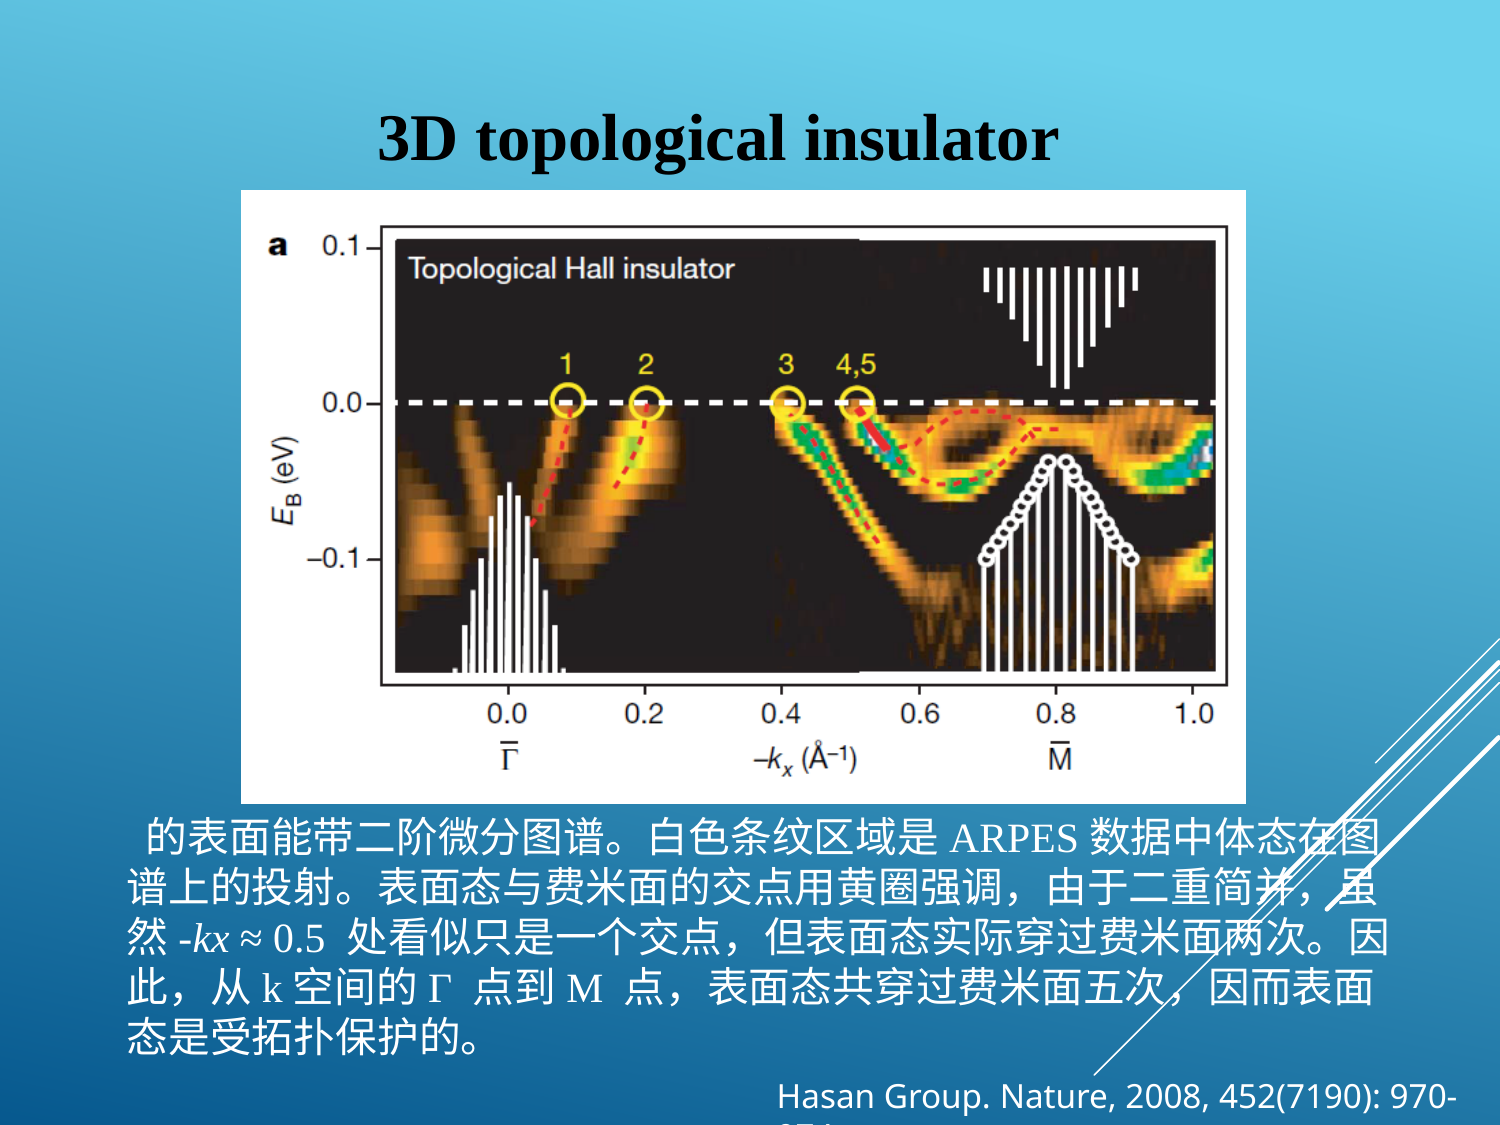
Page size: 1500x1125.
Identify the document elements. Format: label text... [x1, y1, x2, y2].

picture [241, 190, 1246, 805]
text_box Hasan Group. Nature, 2008, 452(7190): 970-974. [761, 1068, 1500, 1125]
text_box 3D topological insulator [362, 86, 1098, 182]
